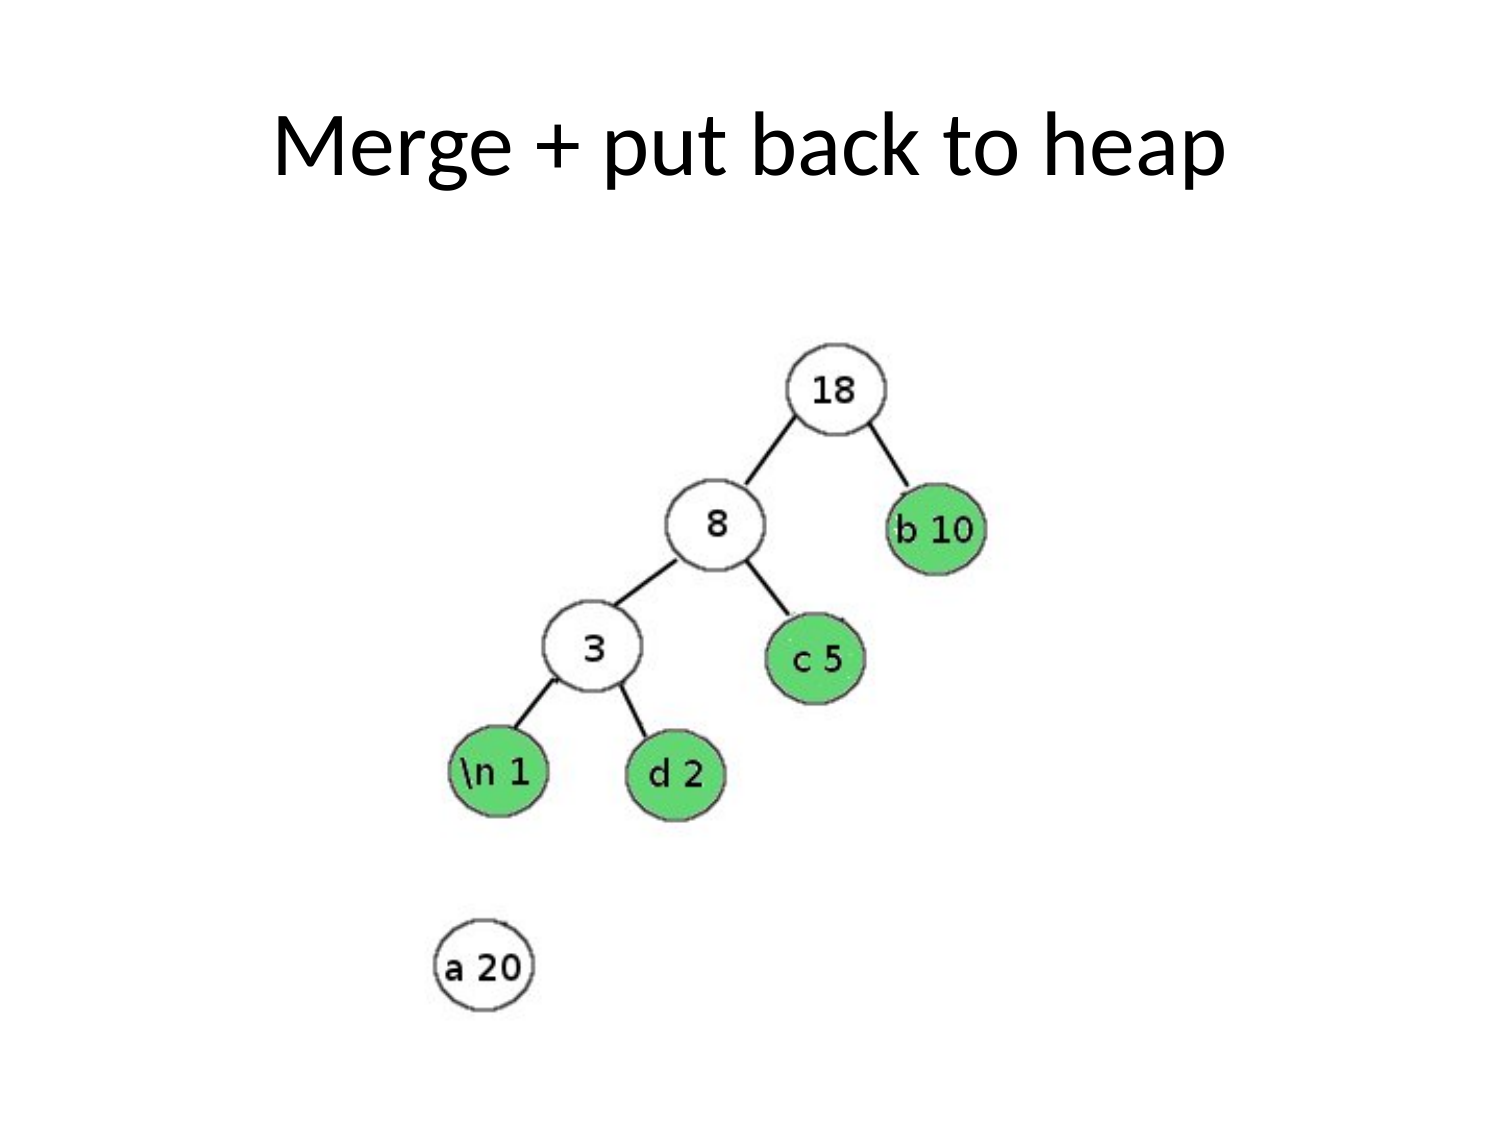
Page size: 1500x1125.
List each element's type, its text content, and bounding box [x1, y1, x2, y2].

picture [74, 237, 1409, 1072]
title Merge + put back to heap [75, 45, 1425, 233]
